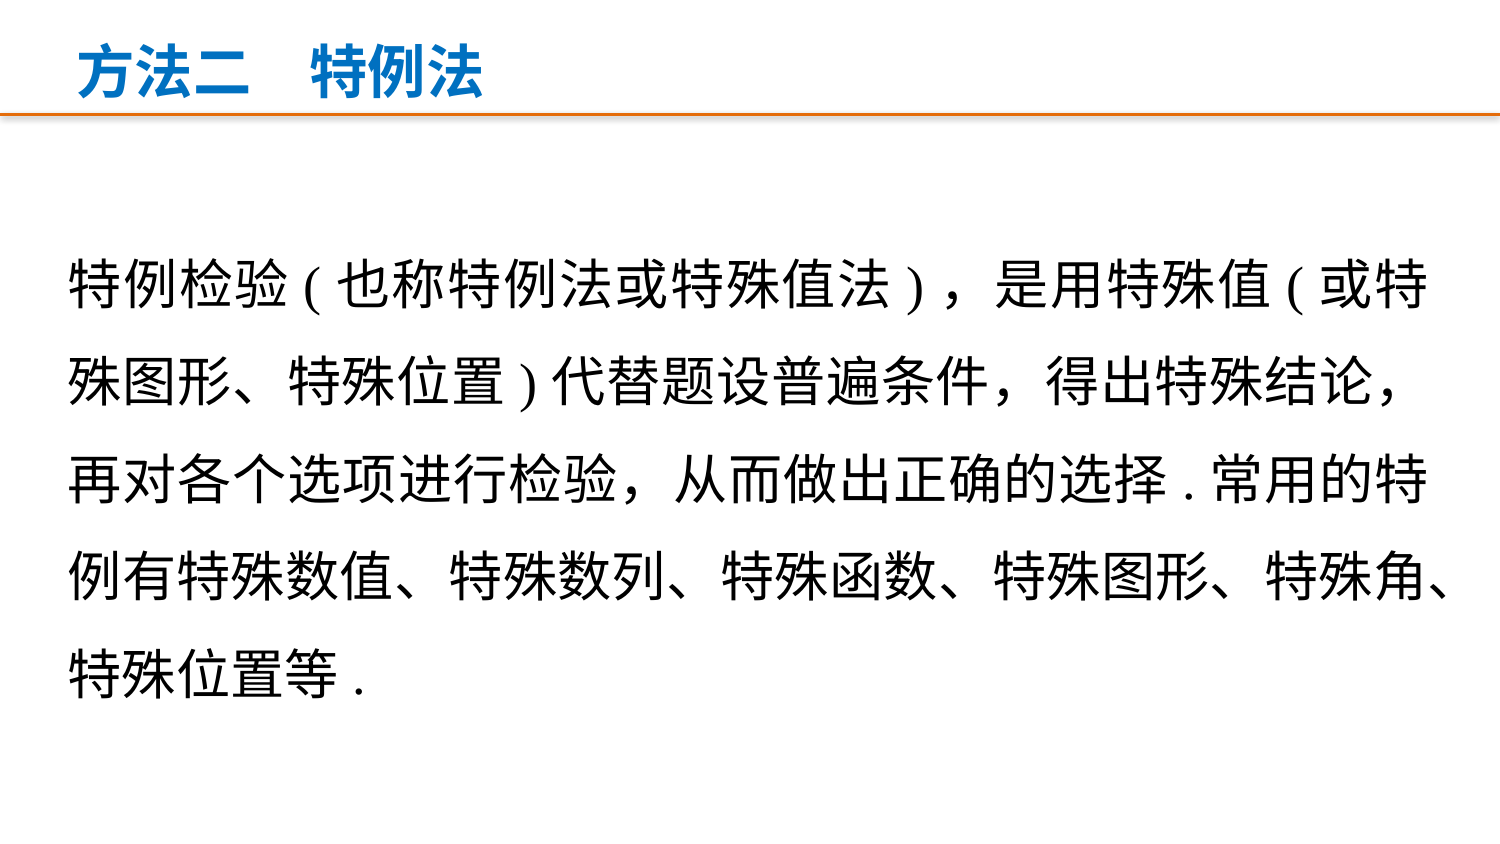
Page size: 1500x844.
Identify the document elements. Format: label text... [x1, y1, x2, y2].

text_box 特例检验(也称特例法或特殊值法)，是用特殊值(或特殊图形、特殊位置)代替题设普遍条件，得出特殊结论，再对各个选项进行检验，从而做出正确的选择.常用的特例有特殊数值、特殊数列、特殊函数、特殊图形、特殊角、特殊位置等. [53, 210, 1444, 713]
text_box 方法二 特例法 [61, 27, 500, 111]
